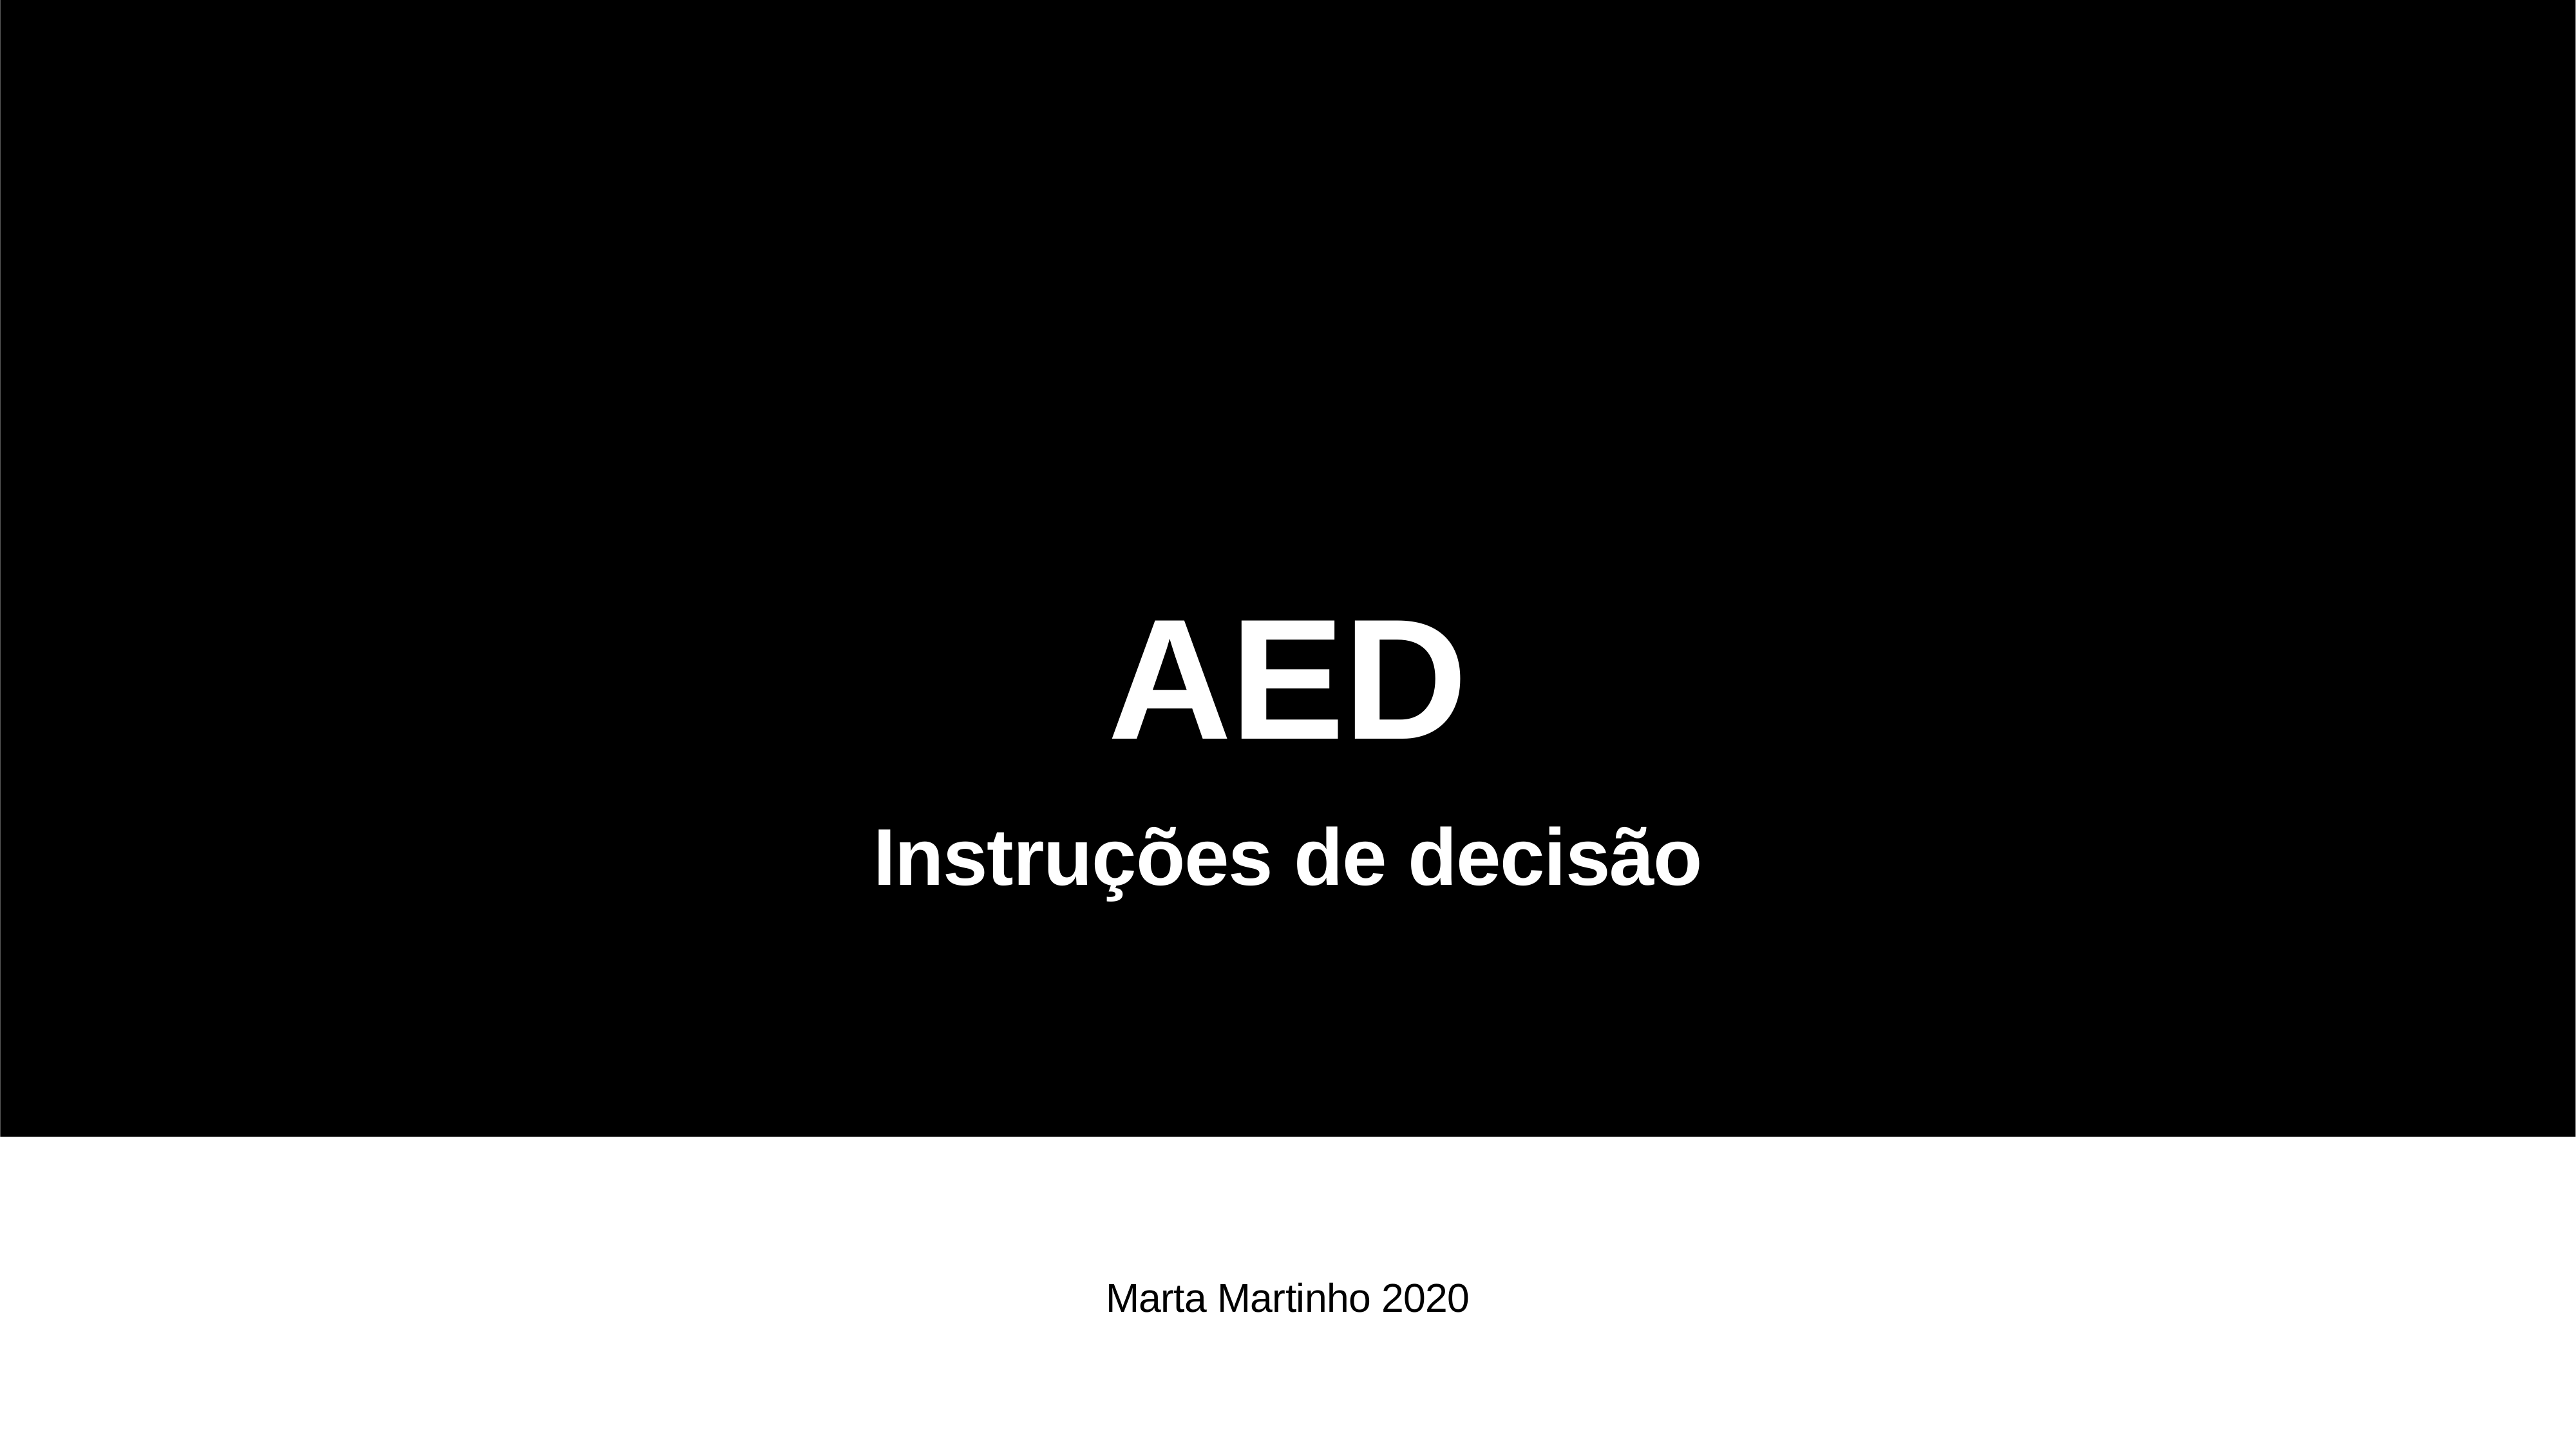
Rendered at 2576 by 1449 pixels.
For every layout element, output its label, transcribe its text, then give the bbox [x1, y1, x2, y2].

text_box [0, 0, 2576, 1137]
list Marta Martinho 2020 [128, 1265, 2448, 1331]
subtitle Instruções de decisão [128, 799, 2448, 1038]
title AED [128, 326, 2448, 778]
